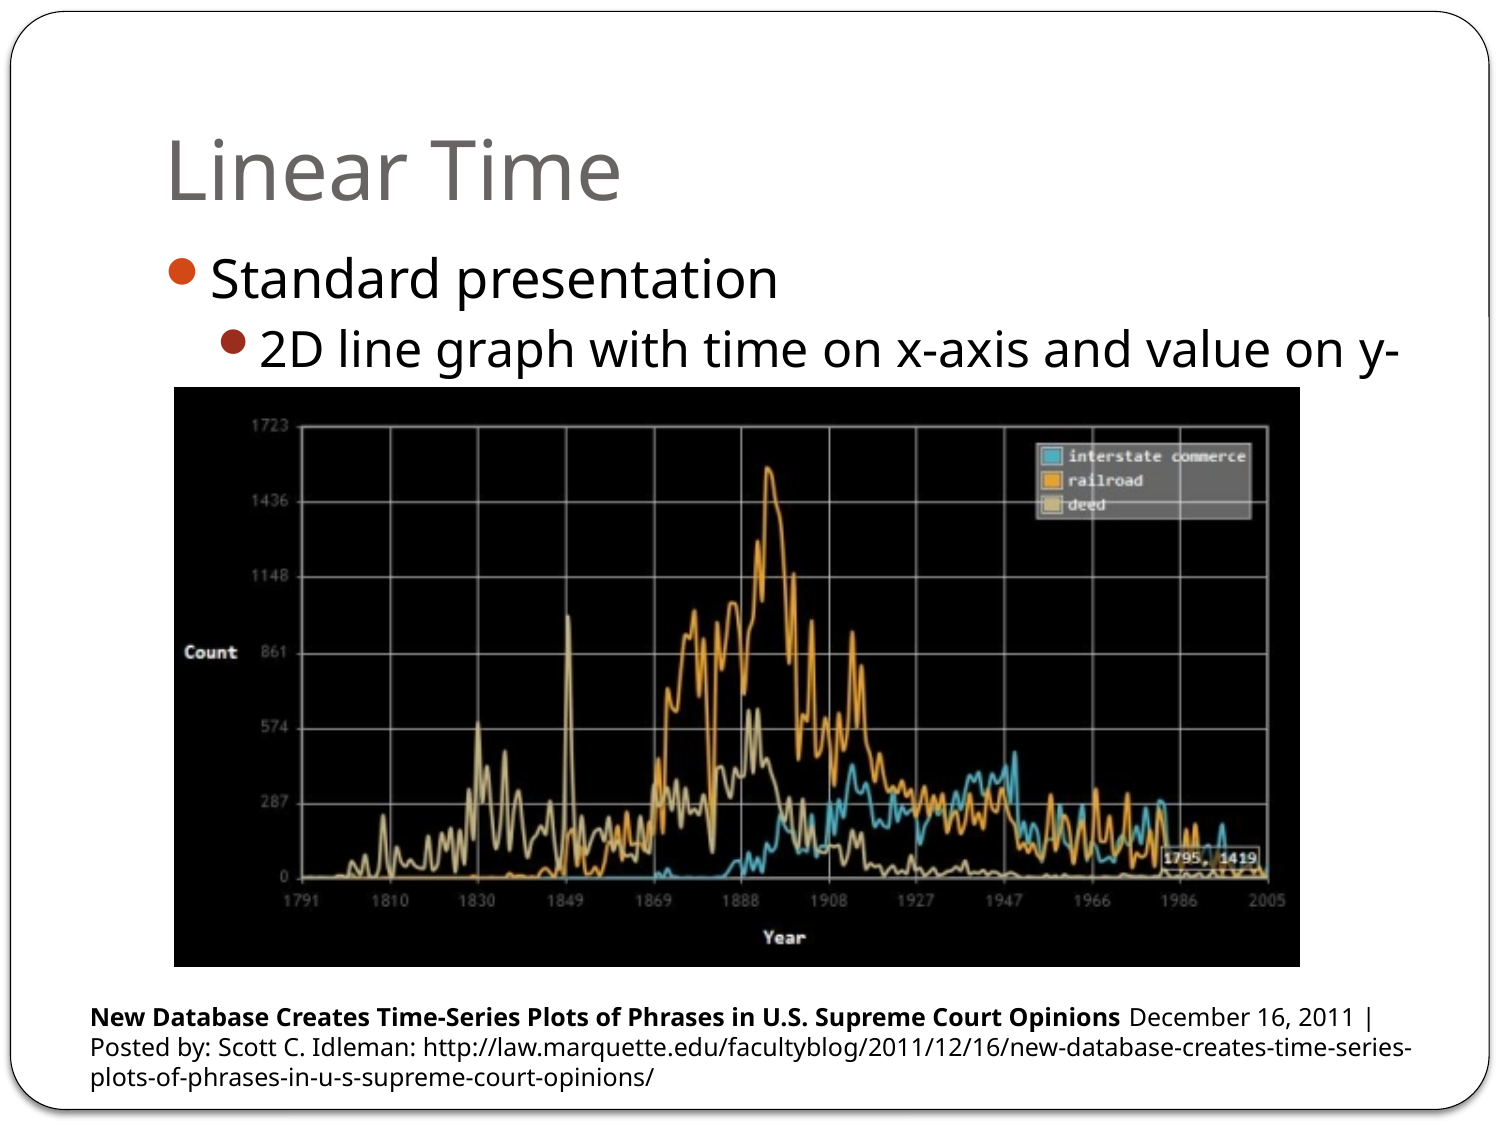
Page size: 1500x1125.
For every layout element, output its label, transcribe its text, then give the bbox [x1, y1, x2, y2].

picture [174, 387, 1301, 968]
list Standard presentation 2D line graph with time on x-axis and value on y-axis [150, 237, 1425, 988]
text_box New Database Creates Time-Series Plots of Phrases in U.S. Supreme Court Opinions December 16, 2011 | Posted by: Scott C. Idleman: http://law.marquette.edu/facultyblog/2011/12/16/new-database-creates-time-series-plots-of-phrases-in-u-s-supreme-court-opinions/ [74, 993, 1438, 1125]
title Linear Time [150, 45, 1425, 233]
